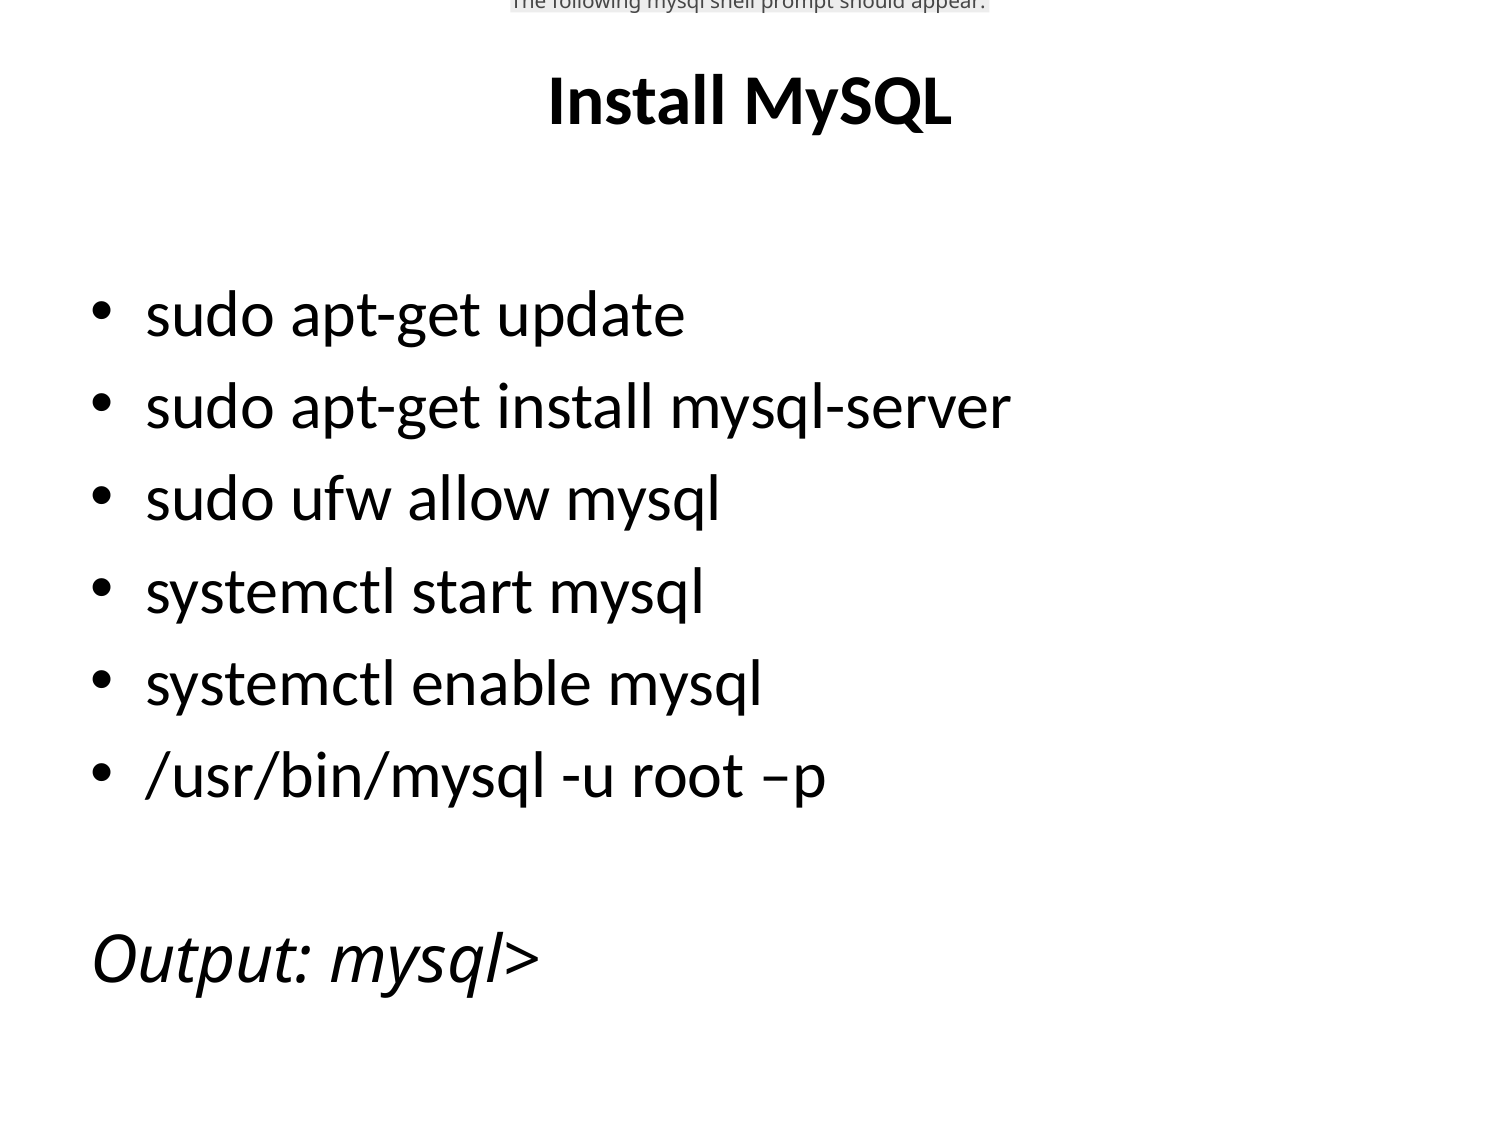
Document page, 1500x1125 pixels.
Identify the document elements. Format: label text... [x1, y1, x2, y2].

title Install MySQL [75, 45, 1425, 233]
list sudo apt-get update sudo apt-get install mysql-server sudo ufw allow mysql systemctl start mysql systemctl enable mysql /usr/bin/mysql -u root –p Output: mysql> [75, 262, 1425, 1005]
text_box The following mysql shell prompt should appear: [510, 0, 990, 13]
